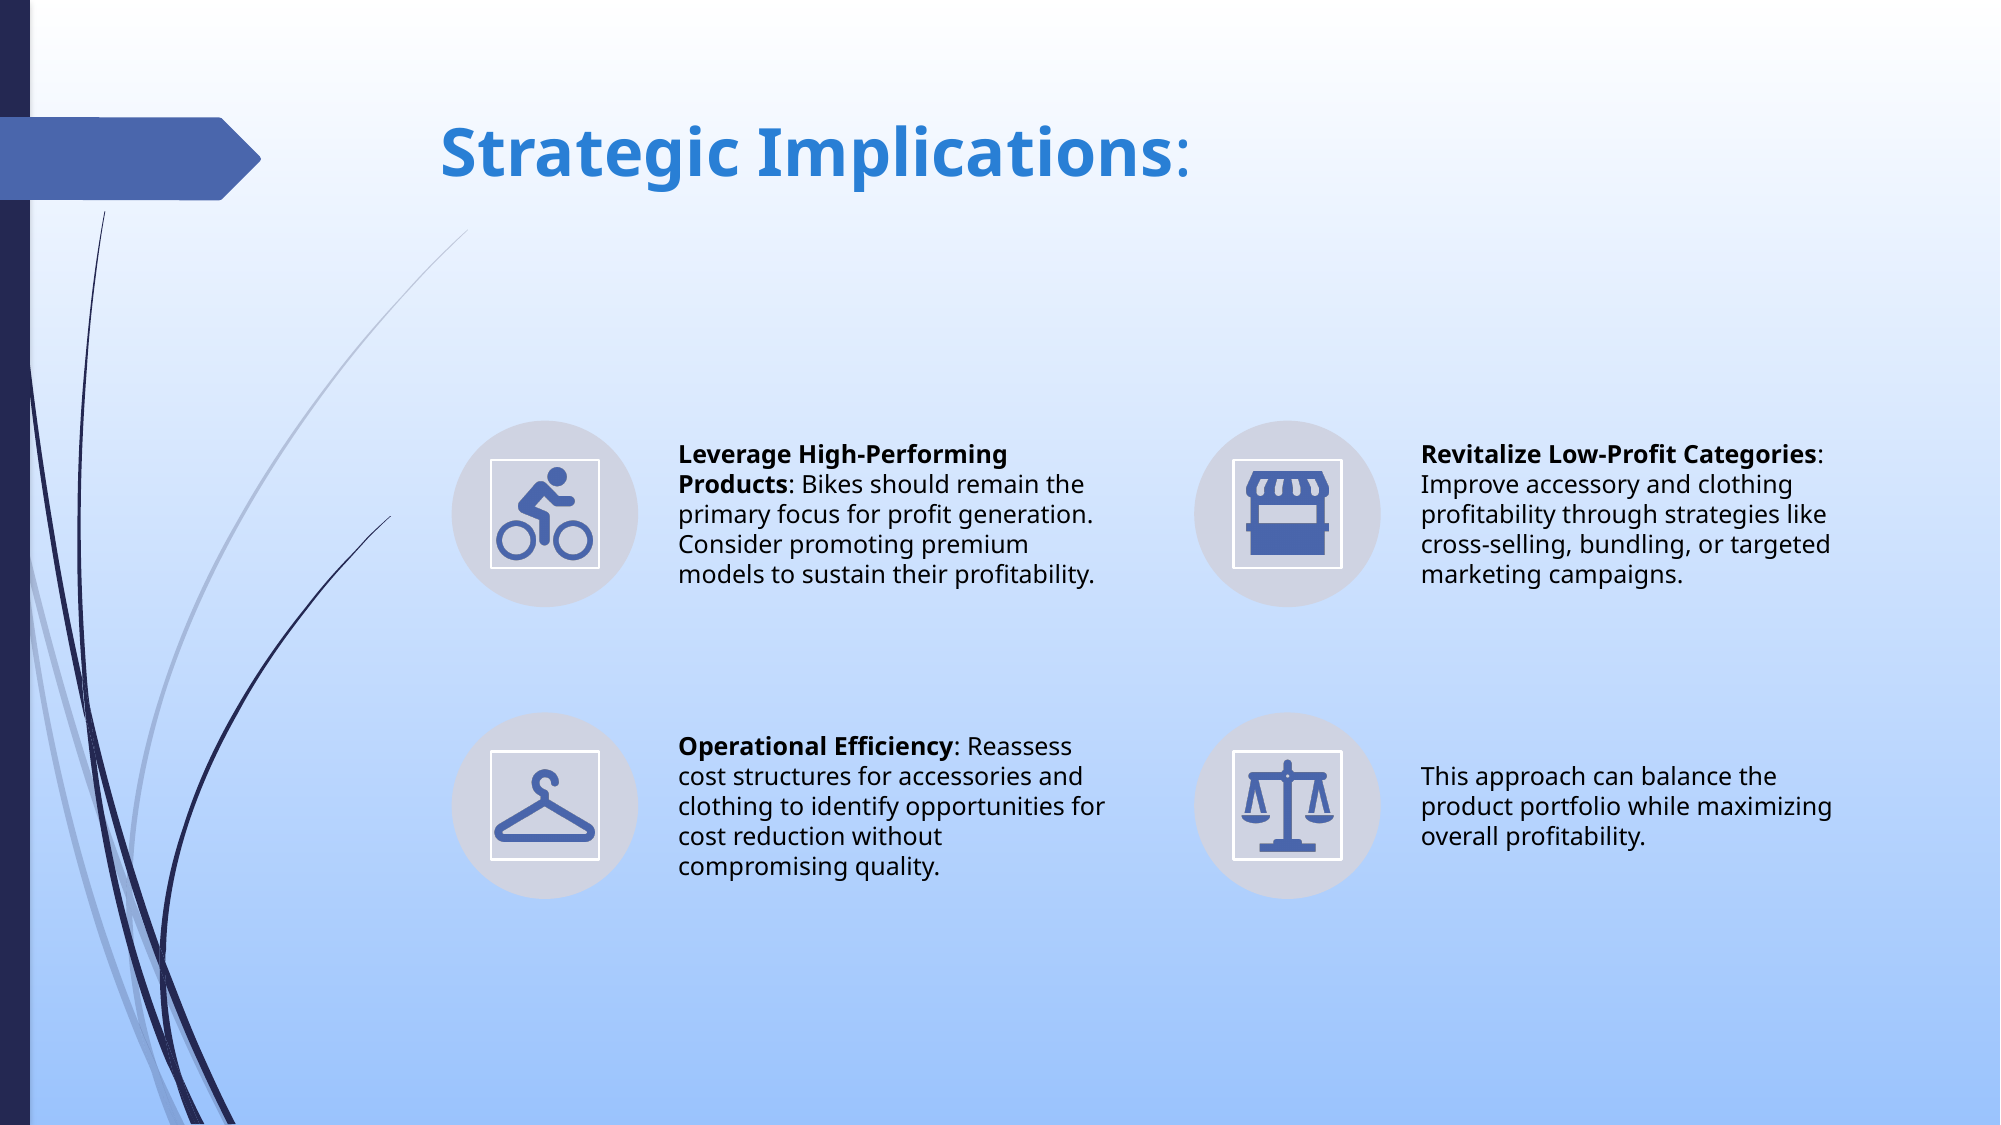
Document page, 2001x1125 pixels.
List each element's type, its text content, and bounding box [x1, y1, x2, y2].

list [424, 349, 1888, 970]
title Strategic Implications: [425, 102, 1888, 313]
